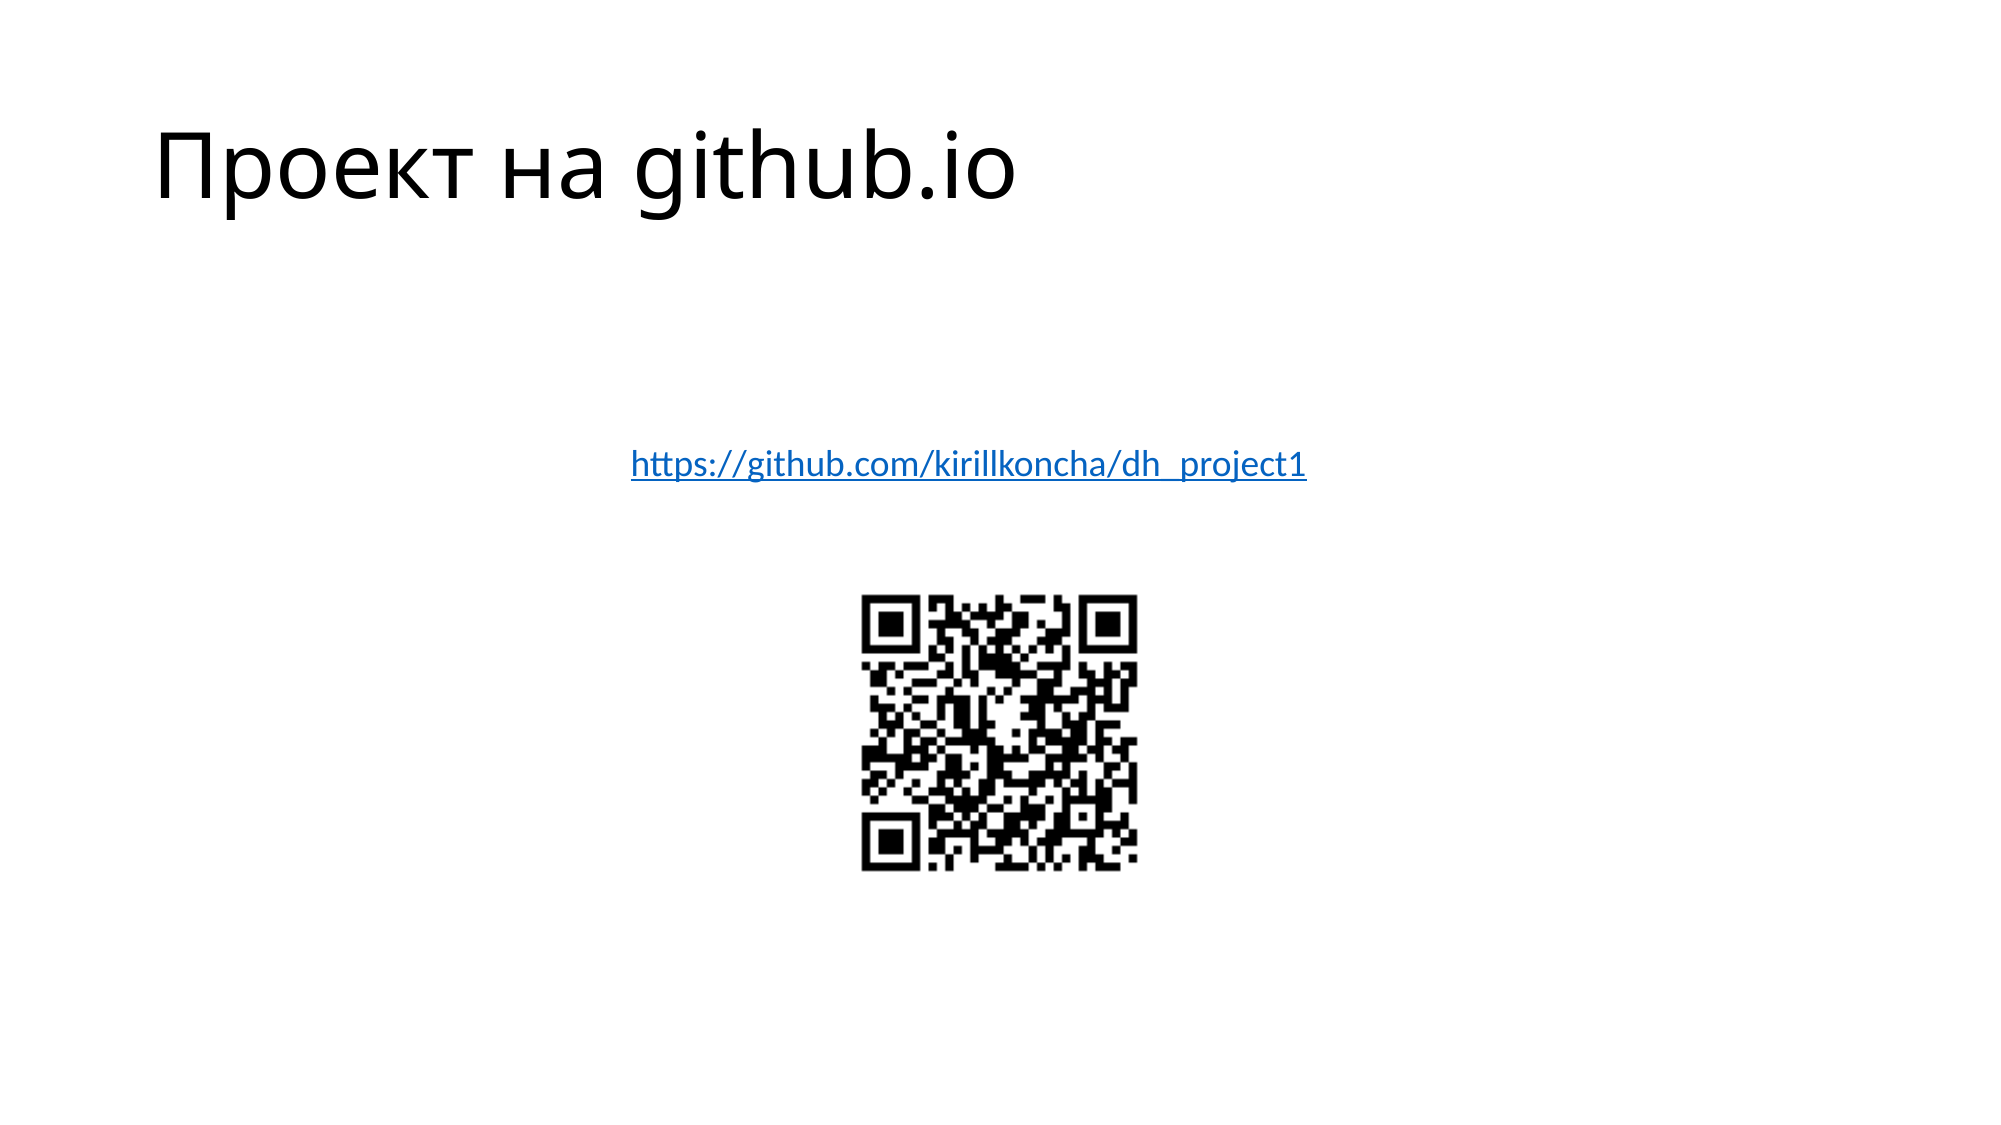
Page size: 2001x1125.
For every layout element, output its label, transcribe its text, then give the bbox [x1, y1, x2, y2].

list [829, 562, 1171, 905]
title Проект на github.io [137, 59, 1863, 278]
text_box https://github.com/kirillkoncha/dh_project1 [615, 431, 1322, 491]
